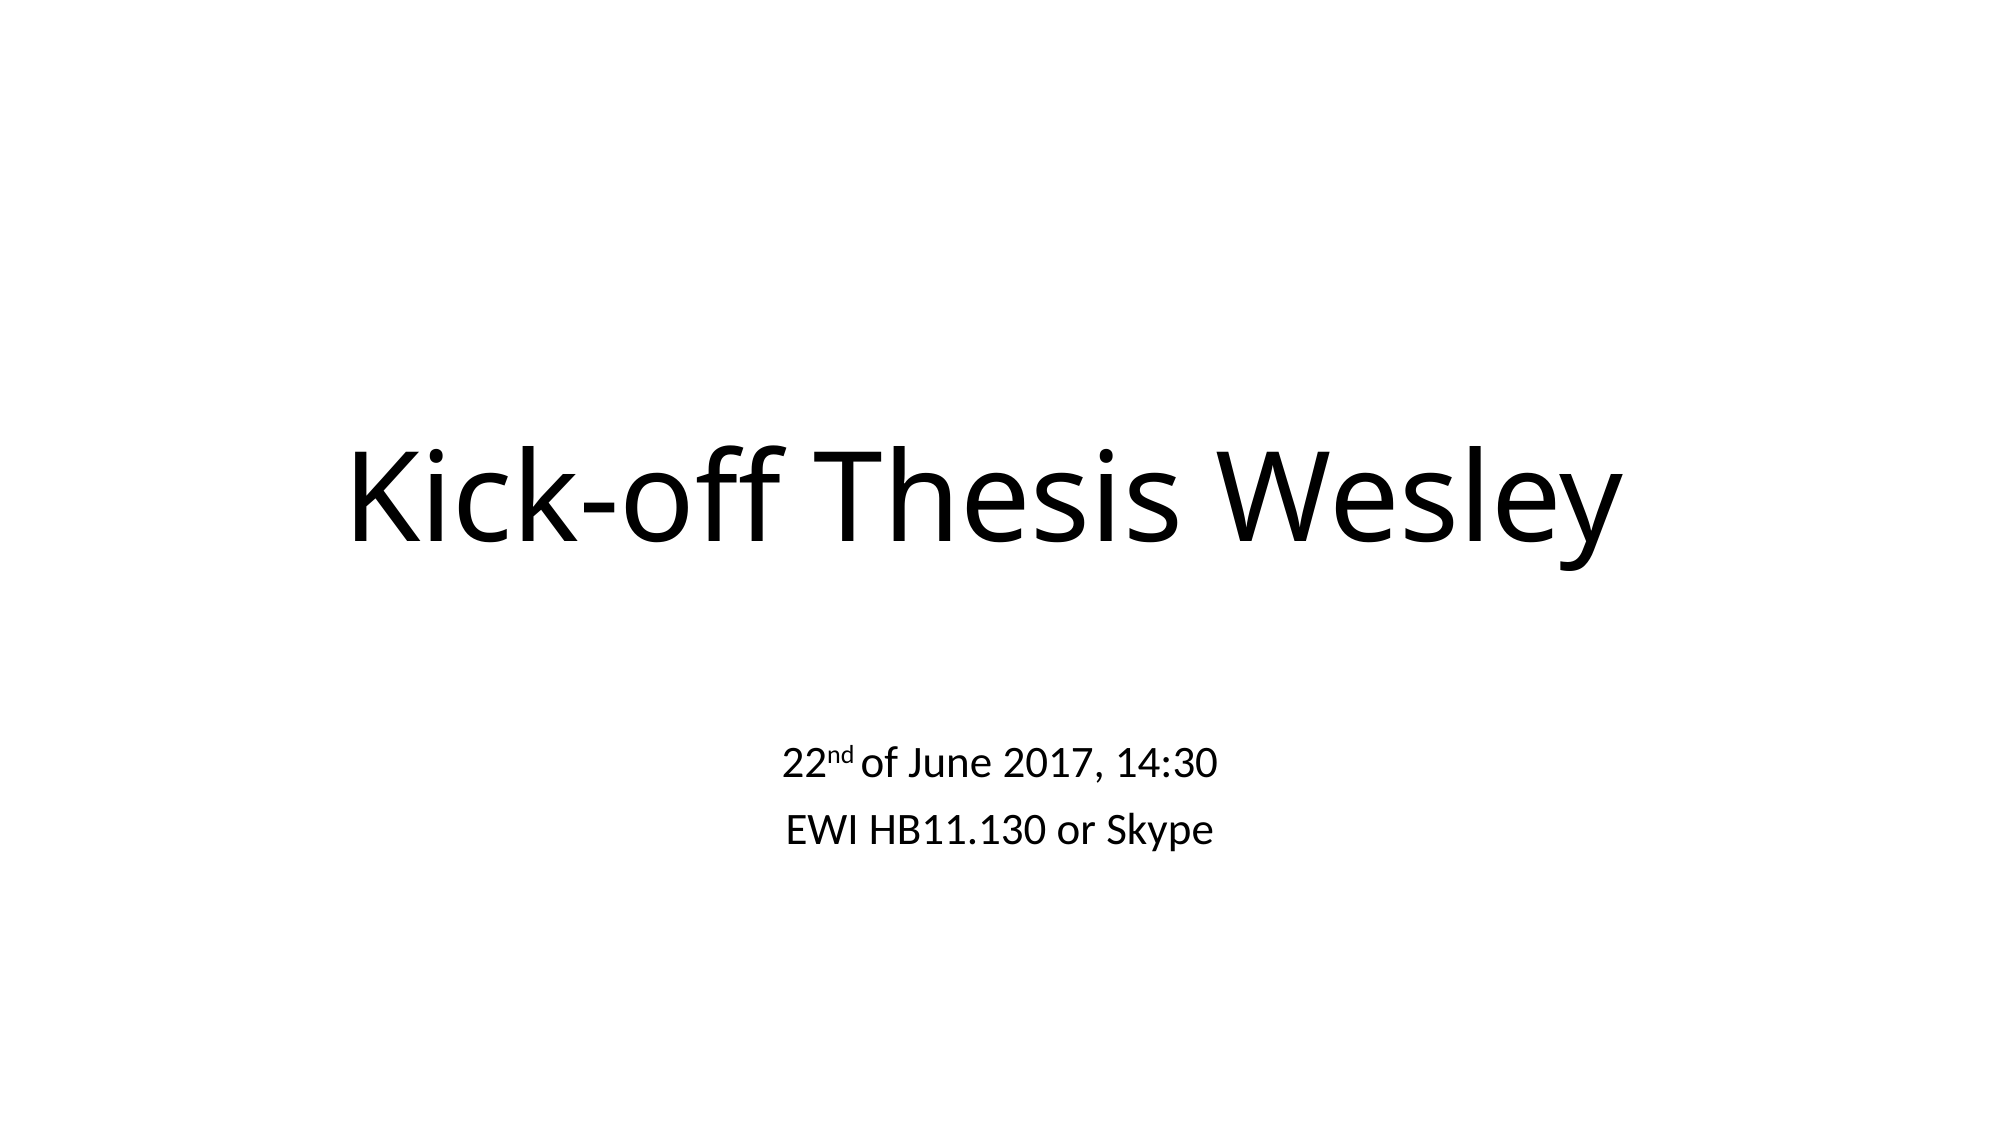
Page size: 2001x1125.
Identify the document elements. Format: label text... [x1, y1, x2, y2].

subtitle 22nd of June 2017, 14:30 EWI HB11.130 or Skype [249, 590, 1750, 863]
title Kick-off Thesis Wesley [249, 184, 1750, 576]
